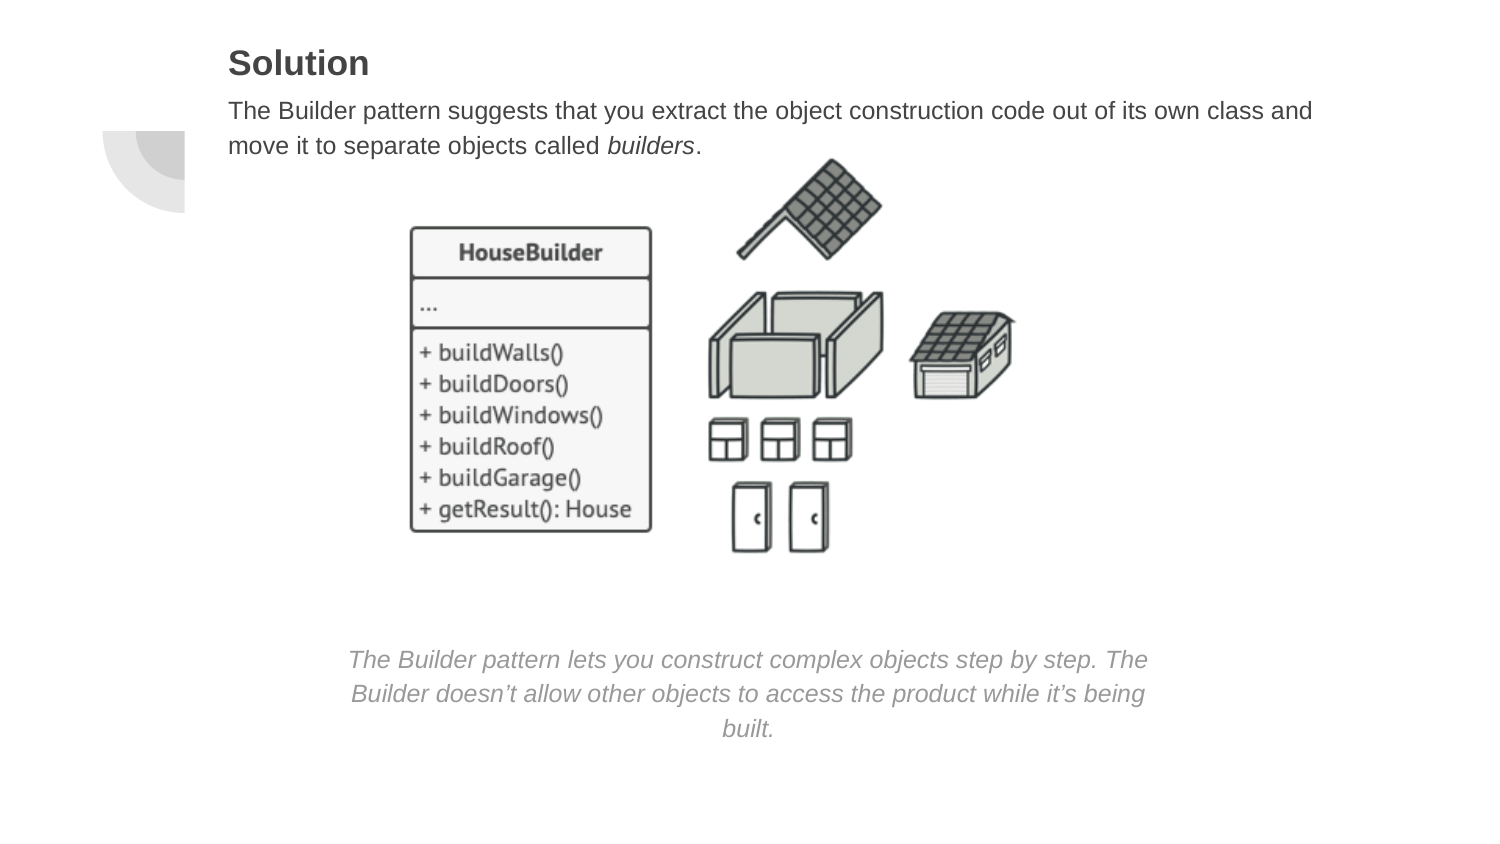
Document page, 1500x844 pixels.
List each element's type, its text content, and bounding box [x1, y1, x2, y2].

list Solution The Builder pattern suggests that you extract the object construction code out of its own class and move it to separate objects called builders. [213, 18, 1367, 218]
text_box The Builder pattern lets you construct complex objects step by step. The Builder doesn’t allow other objects to access the product while it’s being built. [315, 624, 1183, 827]
picture [395, 141, 1037, 580]
